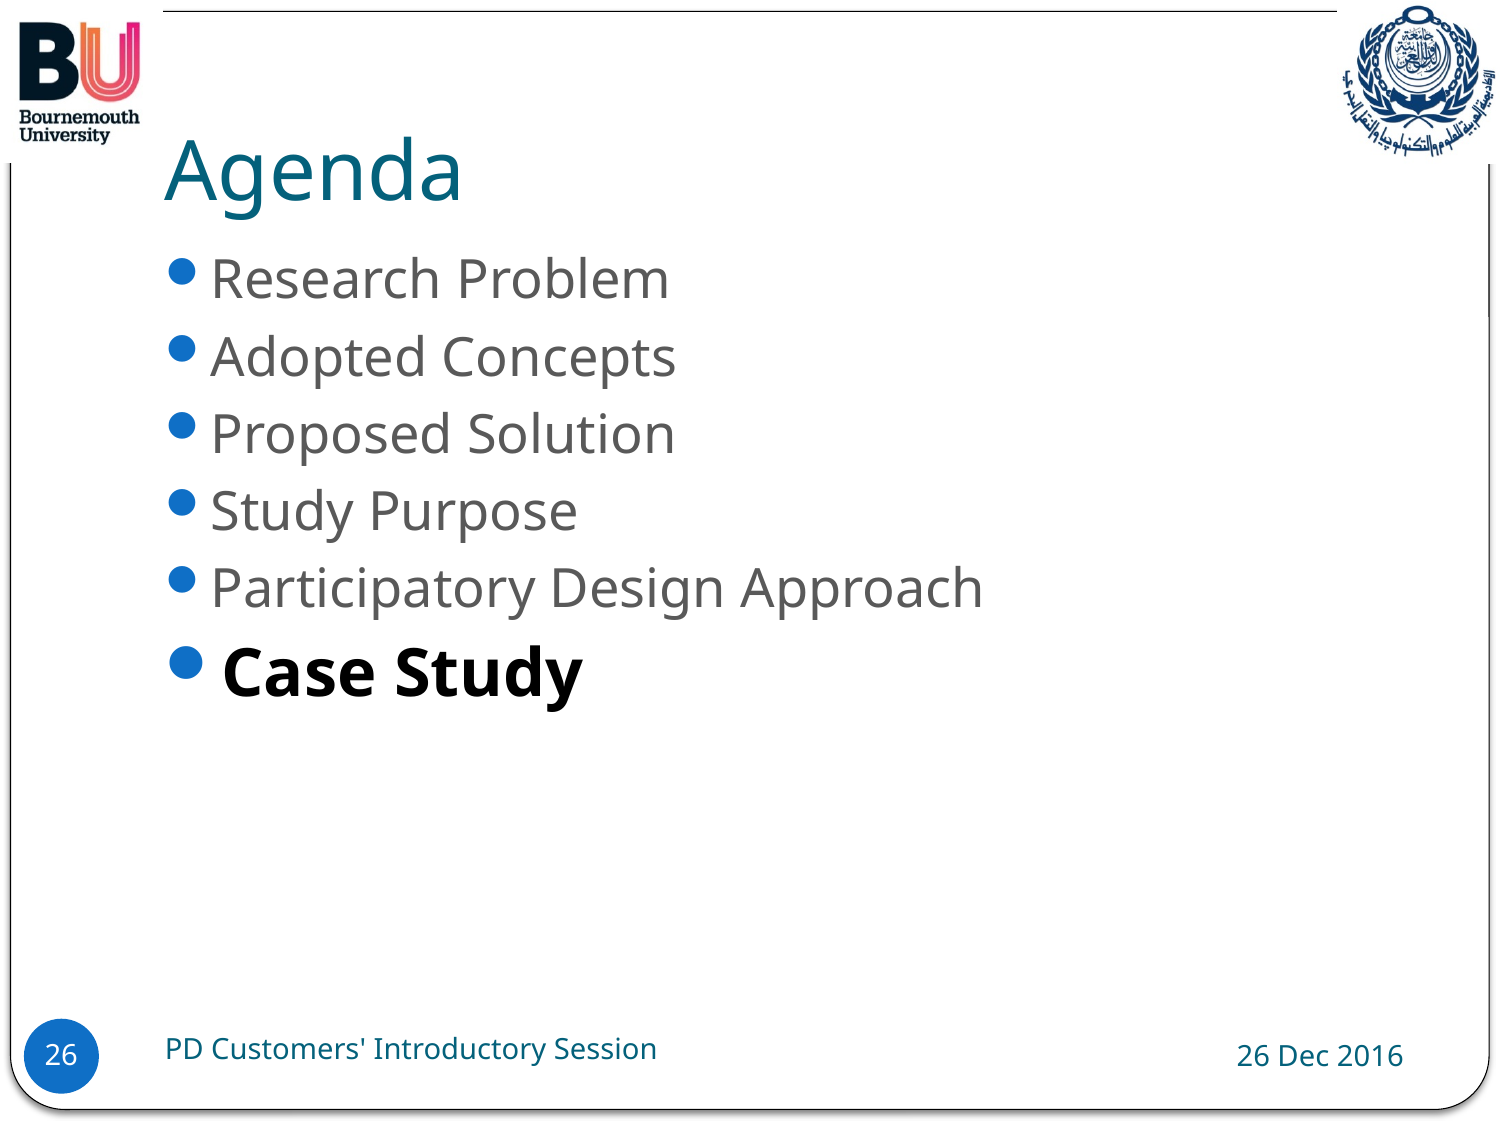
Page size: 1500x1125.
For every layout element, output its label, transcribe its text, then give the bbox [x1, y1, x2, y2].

title Agenda [150, 45, 1425, 233]
slide_number 26 [23, 1018, 99, 1094]
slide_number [1012, 1015, 1419, 1094]
picture [1337, 0, 1500, 164]
footer PD Customers' Introductory Session [150, 1012, 800, 1088]
picture [0, 0, 163, 163]
list Research Problem Adopted Concepts Proposed Solution Study Purpose Participatory Design Approach Case Study [150, 237, 1425, 988]
